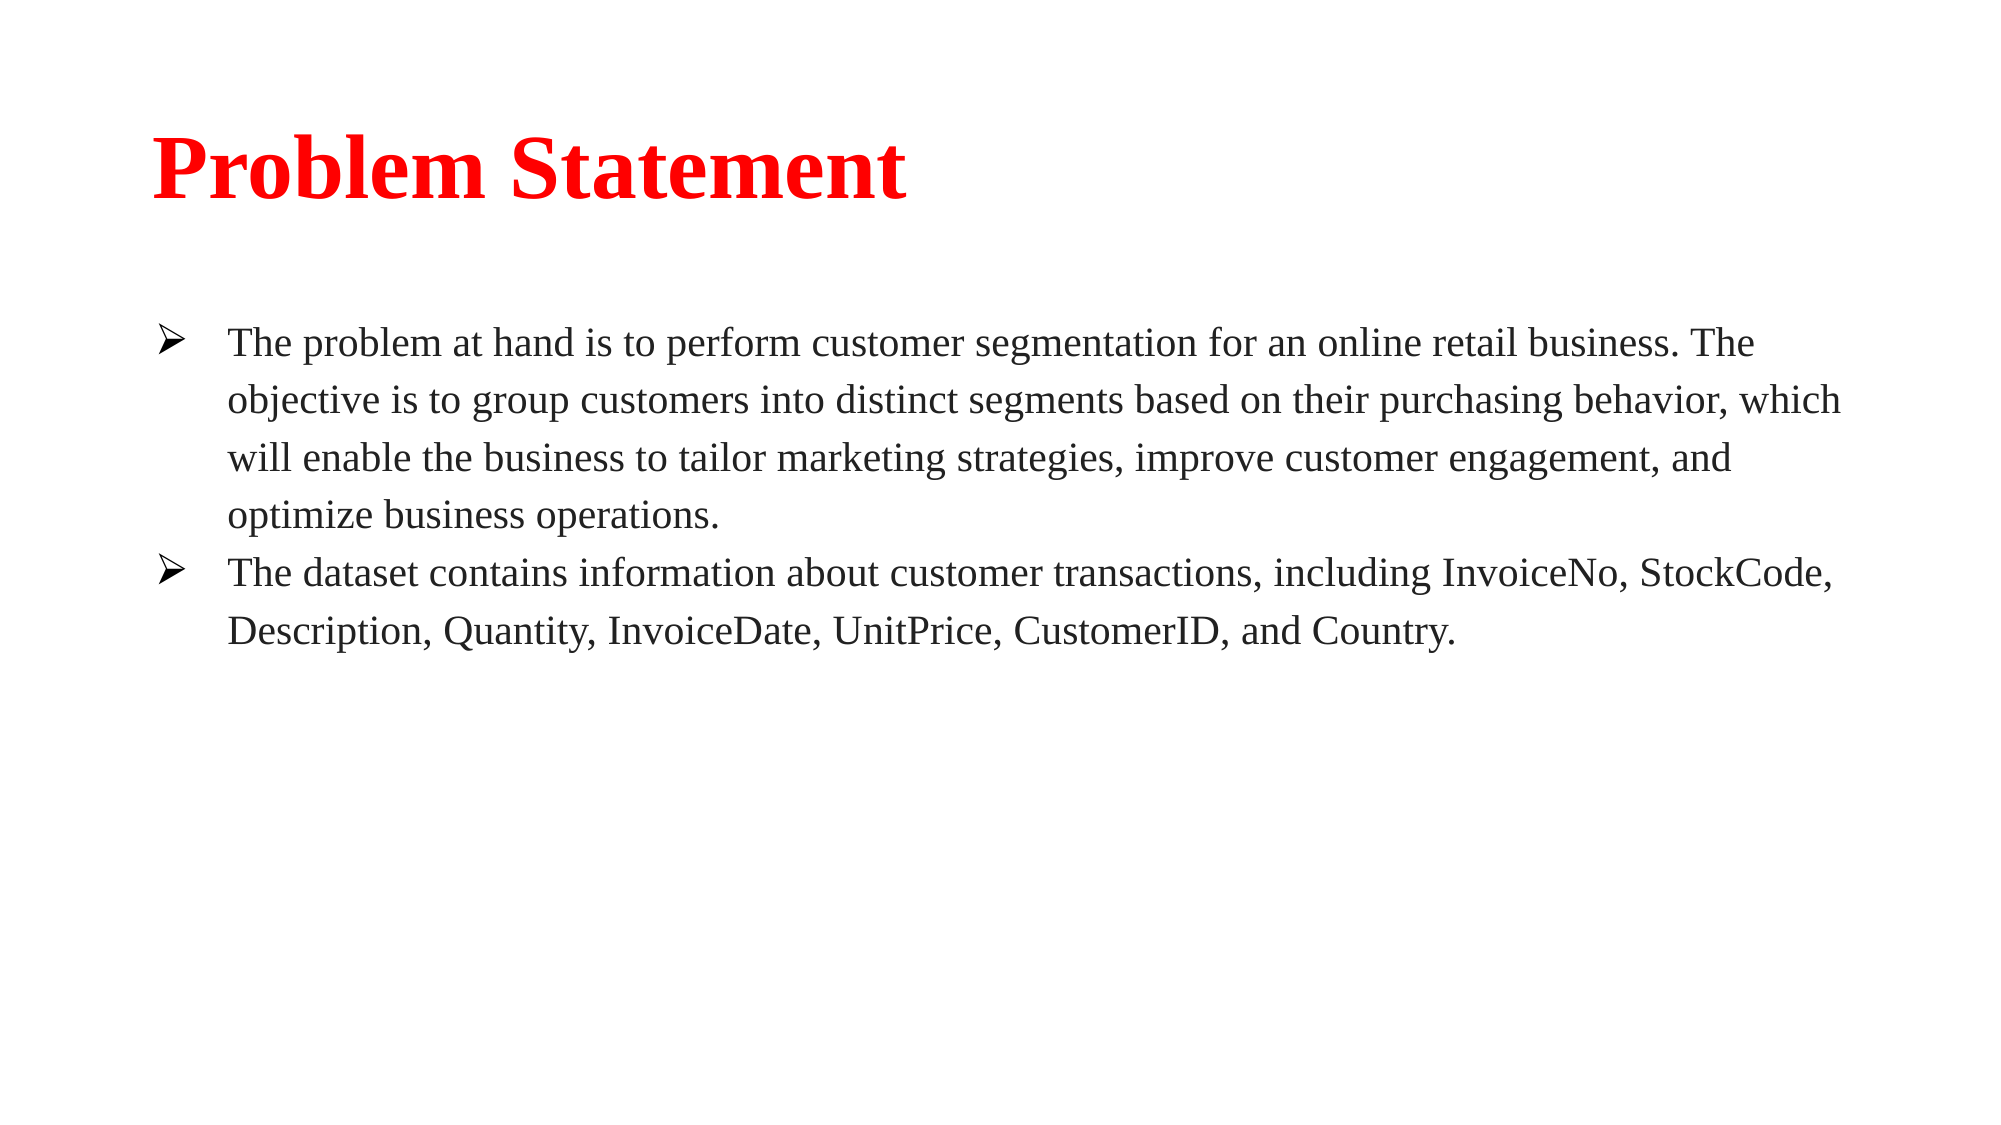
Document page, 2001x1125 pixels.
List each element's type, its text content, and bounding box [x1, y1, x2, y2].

list The problem at hand is to perform customer segmentation for an online retail business. The objective is to group customers into distinct segments based on their purchasing behavior, which will enable the business to tailor marketing strategies, improve customer engagement, and optimize business operations. The dataset contains information about customer transactions, including InvoiceNo, StockCode, Description, Quantity, InvoiceDate, UnitPrice, CustomerID, and Country. [137, 299, 1863, 1014]
title Problem Statement [137, 59, 1863, 278]
